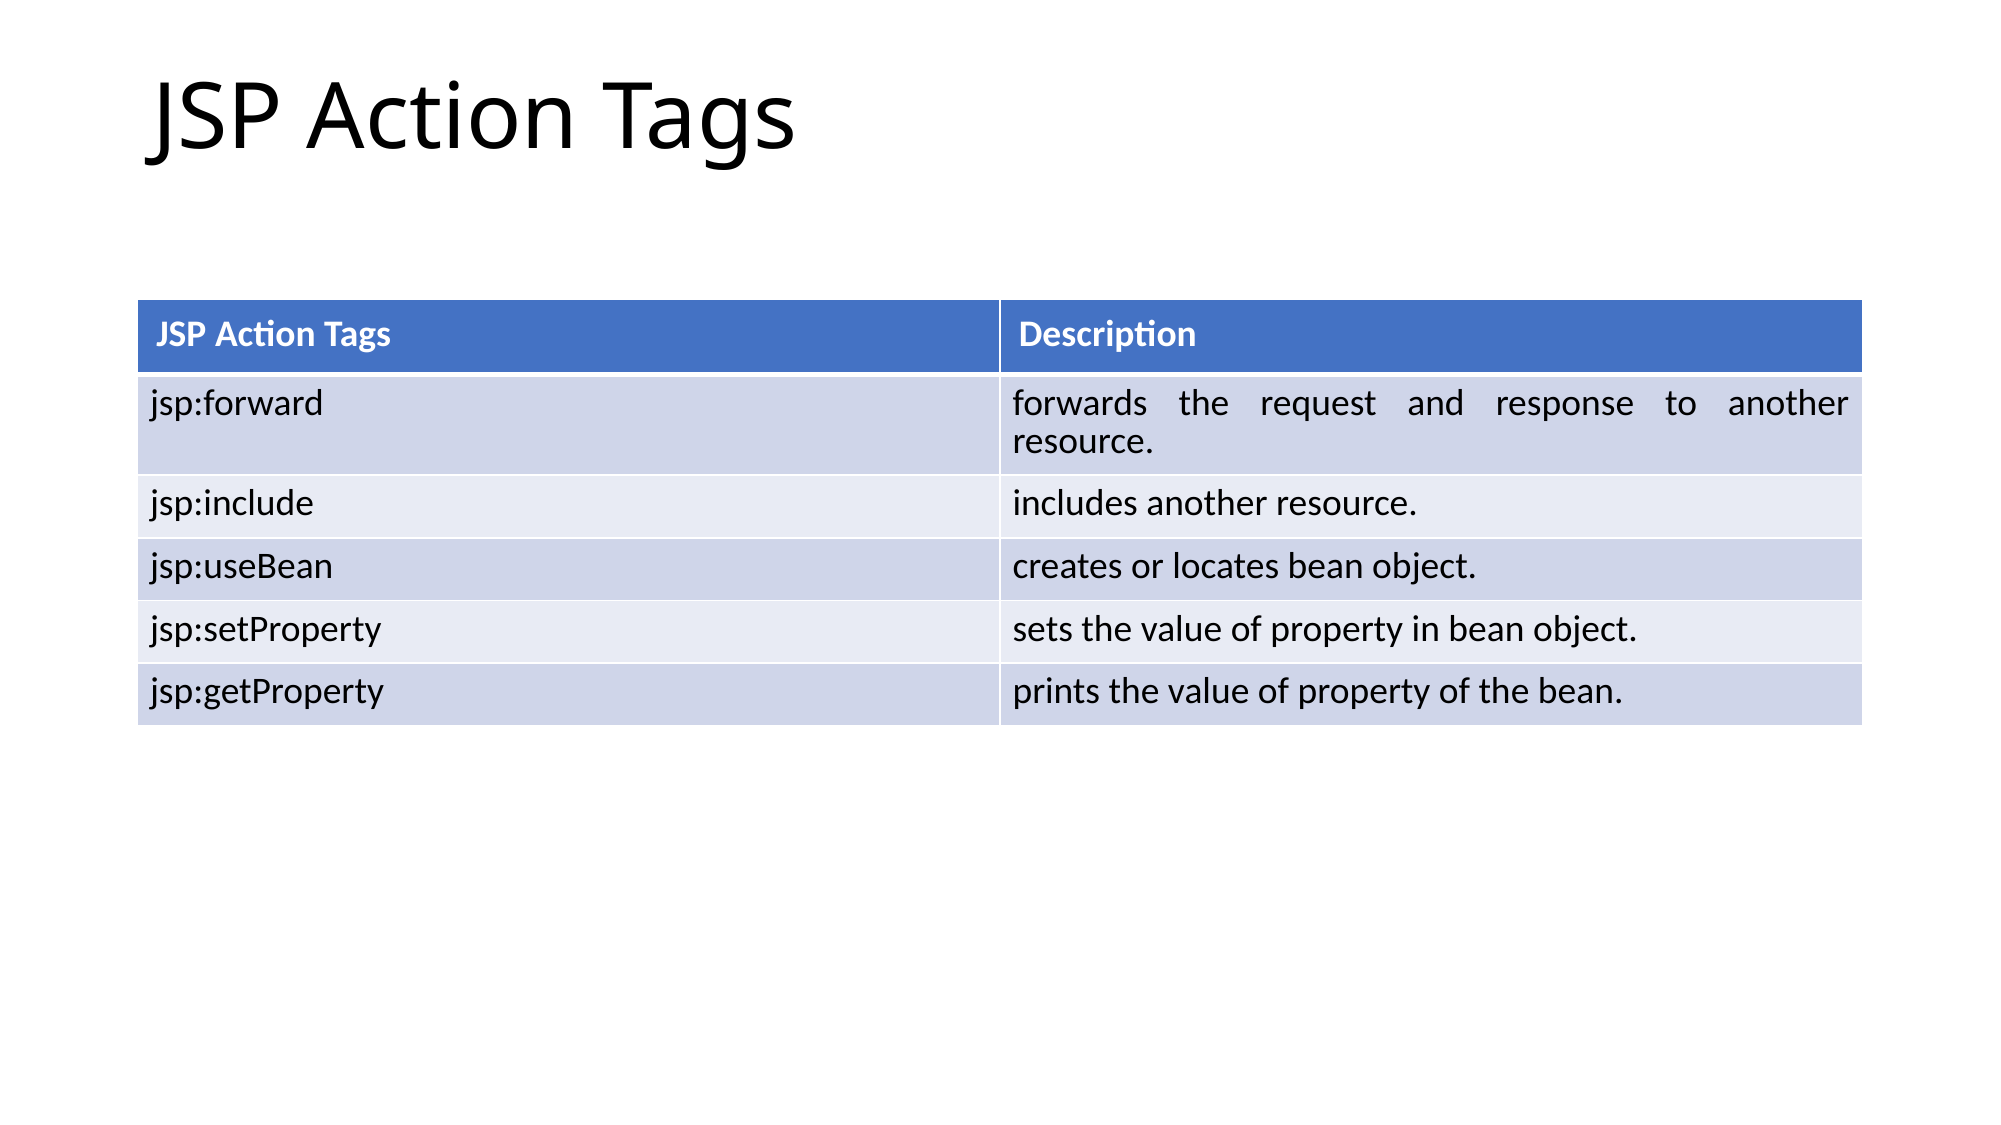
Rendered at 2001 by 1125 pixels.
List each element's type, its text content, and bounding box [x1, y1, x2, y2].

table_cell jsp:useBean [138, 539, 999, 600]
title JSP Action Tags [137, 59, 1863, 278]
table_cell includes another resource. [1001, 476, 1862, 537]
table_cell jsp:getProperty [138, 664, 999, 725]
table_cell creates or locates bean object. [1001, 539, 1862, 600]
table_cell prints the value of property of the bean. [1001, 664, 1862, 725]
table_cell jsp:include [138, 476, 999, 537]
table_cell forwards the request and response to another resource. [1001, 377, 1862, 474]
table_header Description [1001, 300, 1862, 372]
table_cell jsp:setProperty [138, 601, 999, 662]
table_cell sets the value of property in bean object. [1001, 601, 1862, 662]
table_header JSP Action Tags [138, 300, 999, 372]
table_cell jsp:forward [138, 377, 999, 474]
